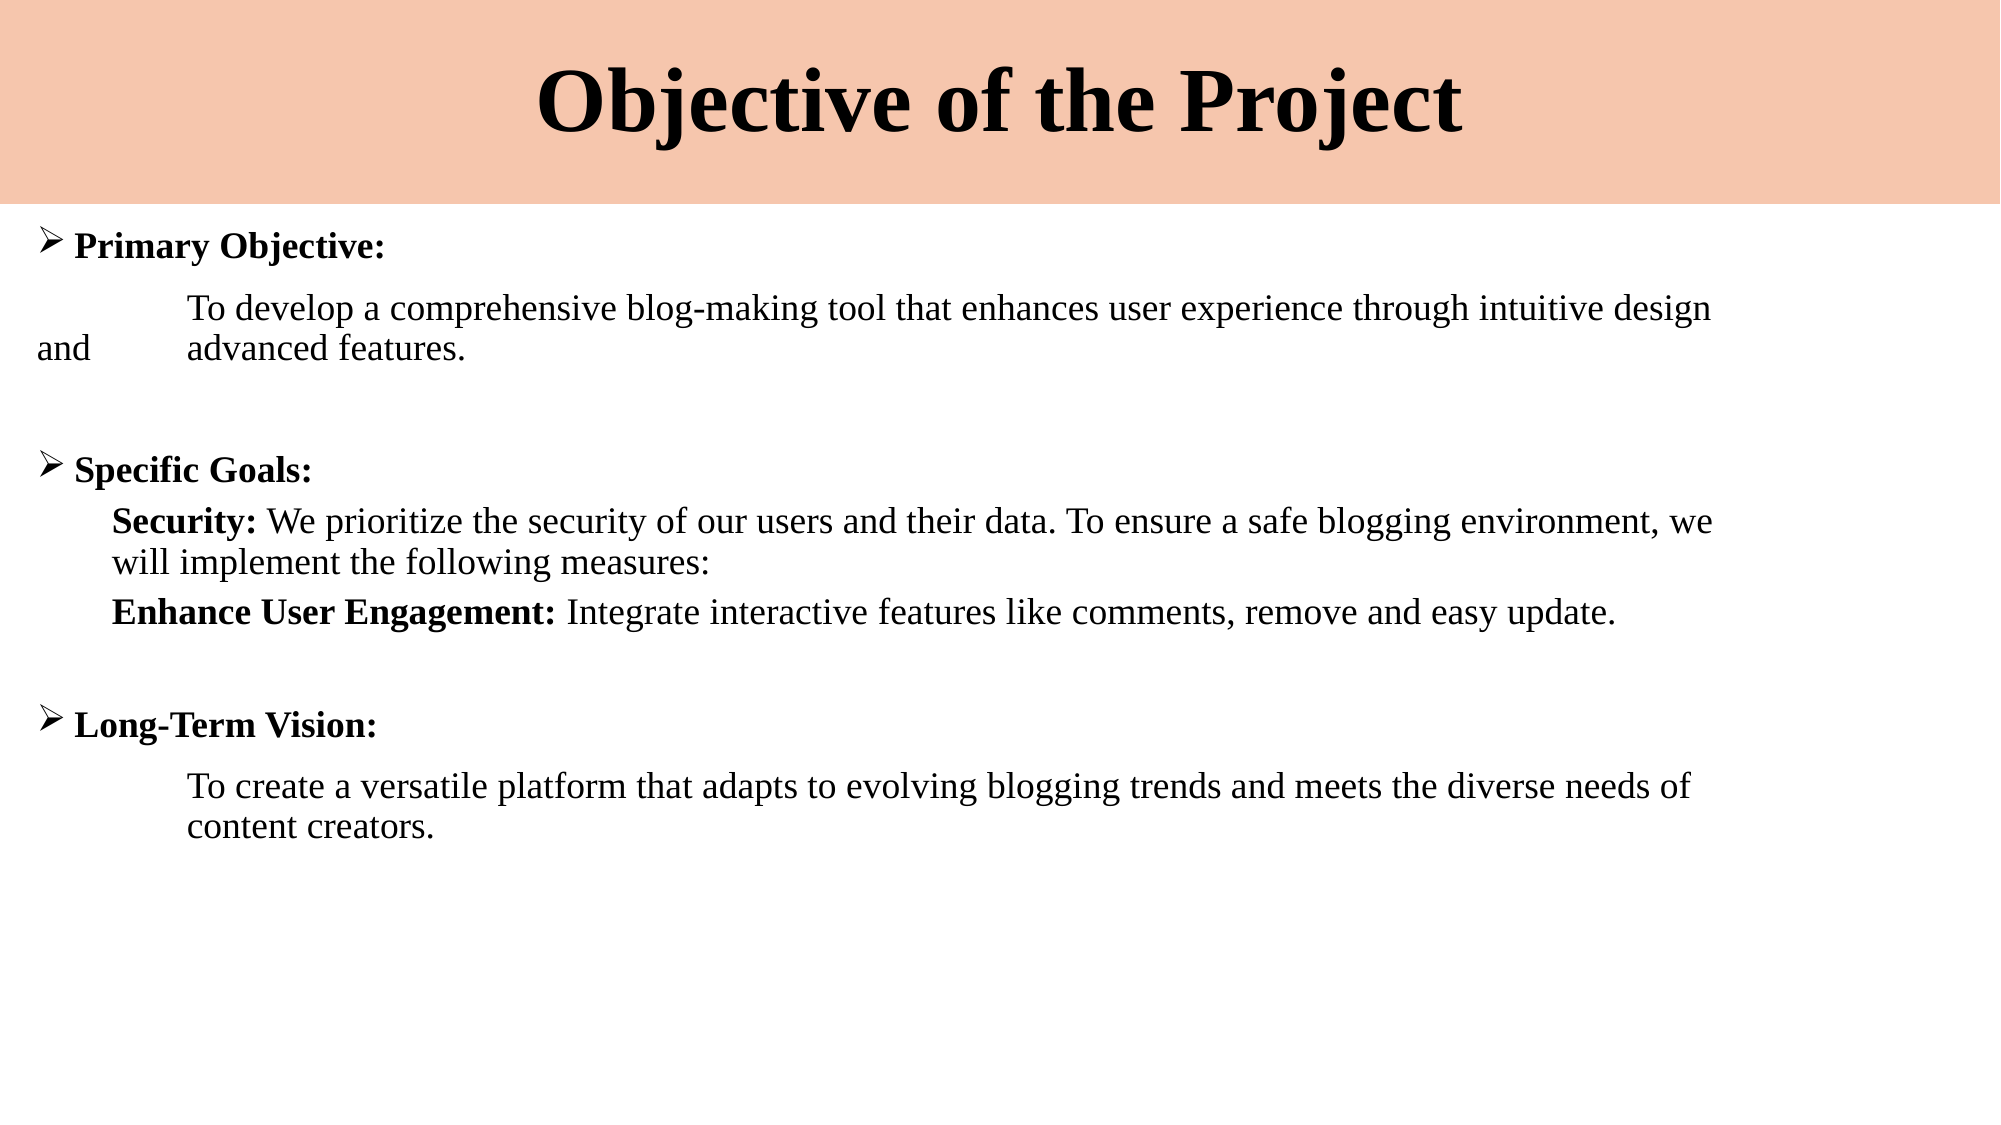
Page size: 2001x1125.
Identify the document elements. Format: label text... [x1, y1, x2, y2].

list Primary Objective: To develop a comprehensive blog-making tool that enhances user experience through intuitive design and advanced features. Specific Goals: Security: We prioritize the security of our users and their data. To ensure a safe blogging environment, we will implement the following measures: Enhance User Engagement: Integrate interactive features like comments, remove and easy update. Long-Term Vision: To create a versatile platform that adapts to evolving blogging trends and meets the diverse needs of content creators. [21, 218, 1747, 1090]
title Objective of the Project [0, 0, 2000, 204]
